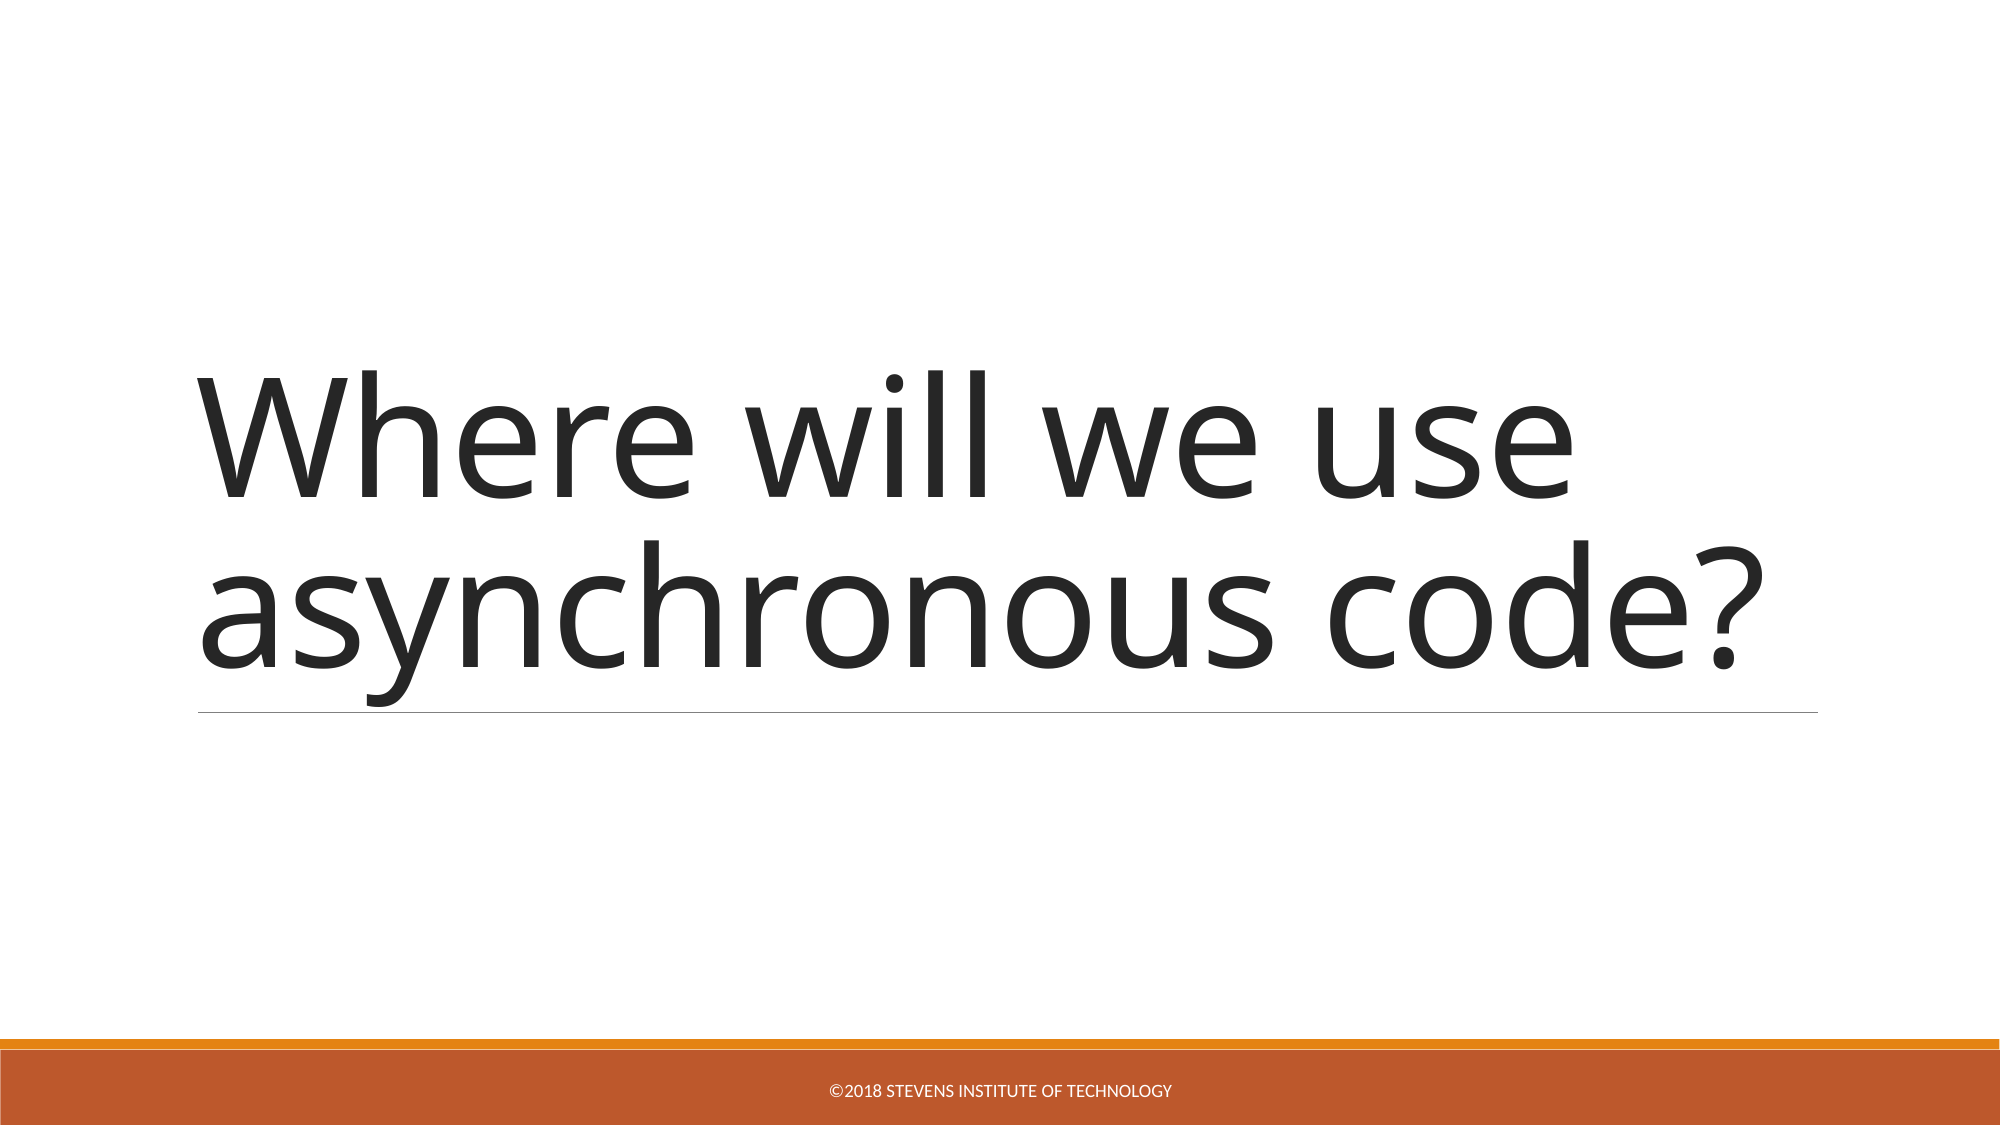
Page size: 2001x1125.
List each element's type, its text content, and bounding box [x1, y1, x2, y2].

footer ©2018 STEVENS INSTITUTE OF TECHNOLOGY [604, 1059, 1396, 1120]
title Where will we use asynchronous code? [180, 124, 1830, 710]
